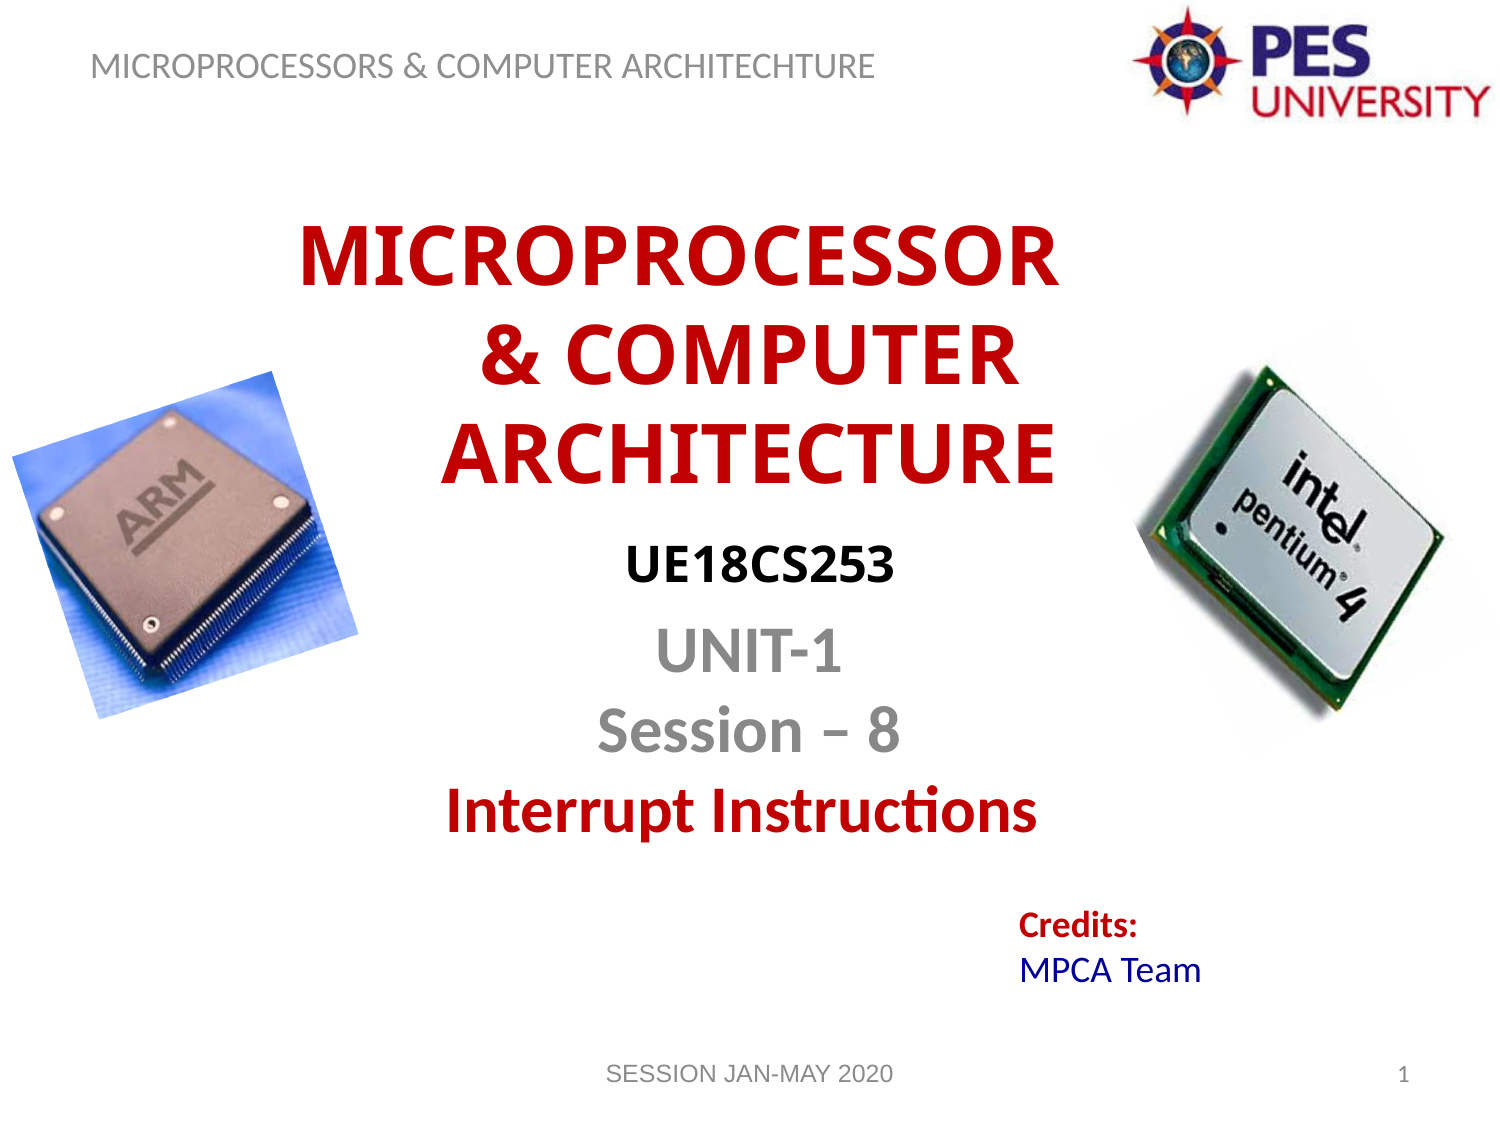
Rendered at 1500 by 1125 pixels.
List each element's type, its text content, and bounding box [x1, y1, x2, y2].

picture [13, 372, 358, 719]
text_box SESSION JAN-MAY 2020 [496, 1042, 1003, 1103]
picture [1122, 0, 1500, 130]
picture [1095, 320, 1499, 757]
text_box UNIT-1 Session – 8 Interrupt Instructions [325, 598, 1175, 961]
text_box Credits: MPCA Team [1004, 893, 1432, 1062]
text_box Microprocessor & Computer Architecture UE18CS253 [281, 250, 1219, 598]
text_box 1 [1074, 1062, 1425, 1103]
